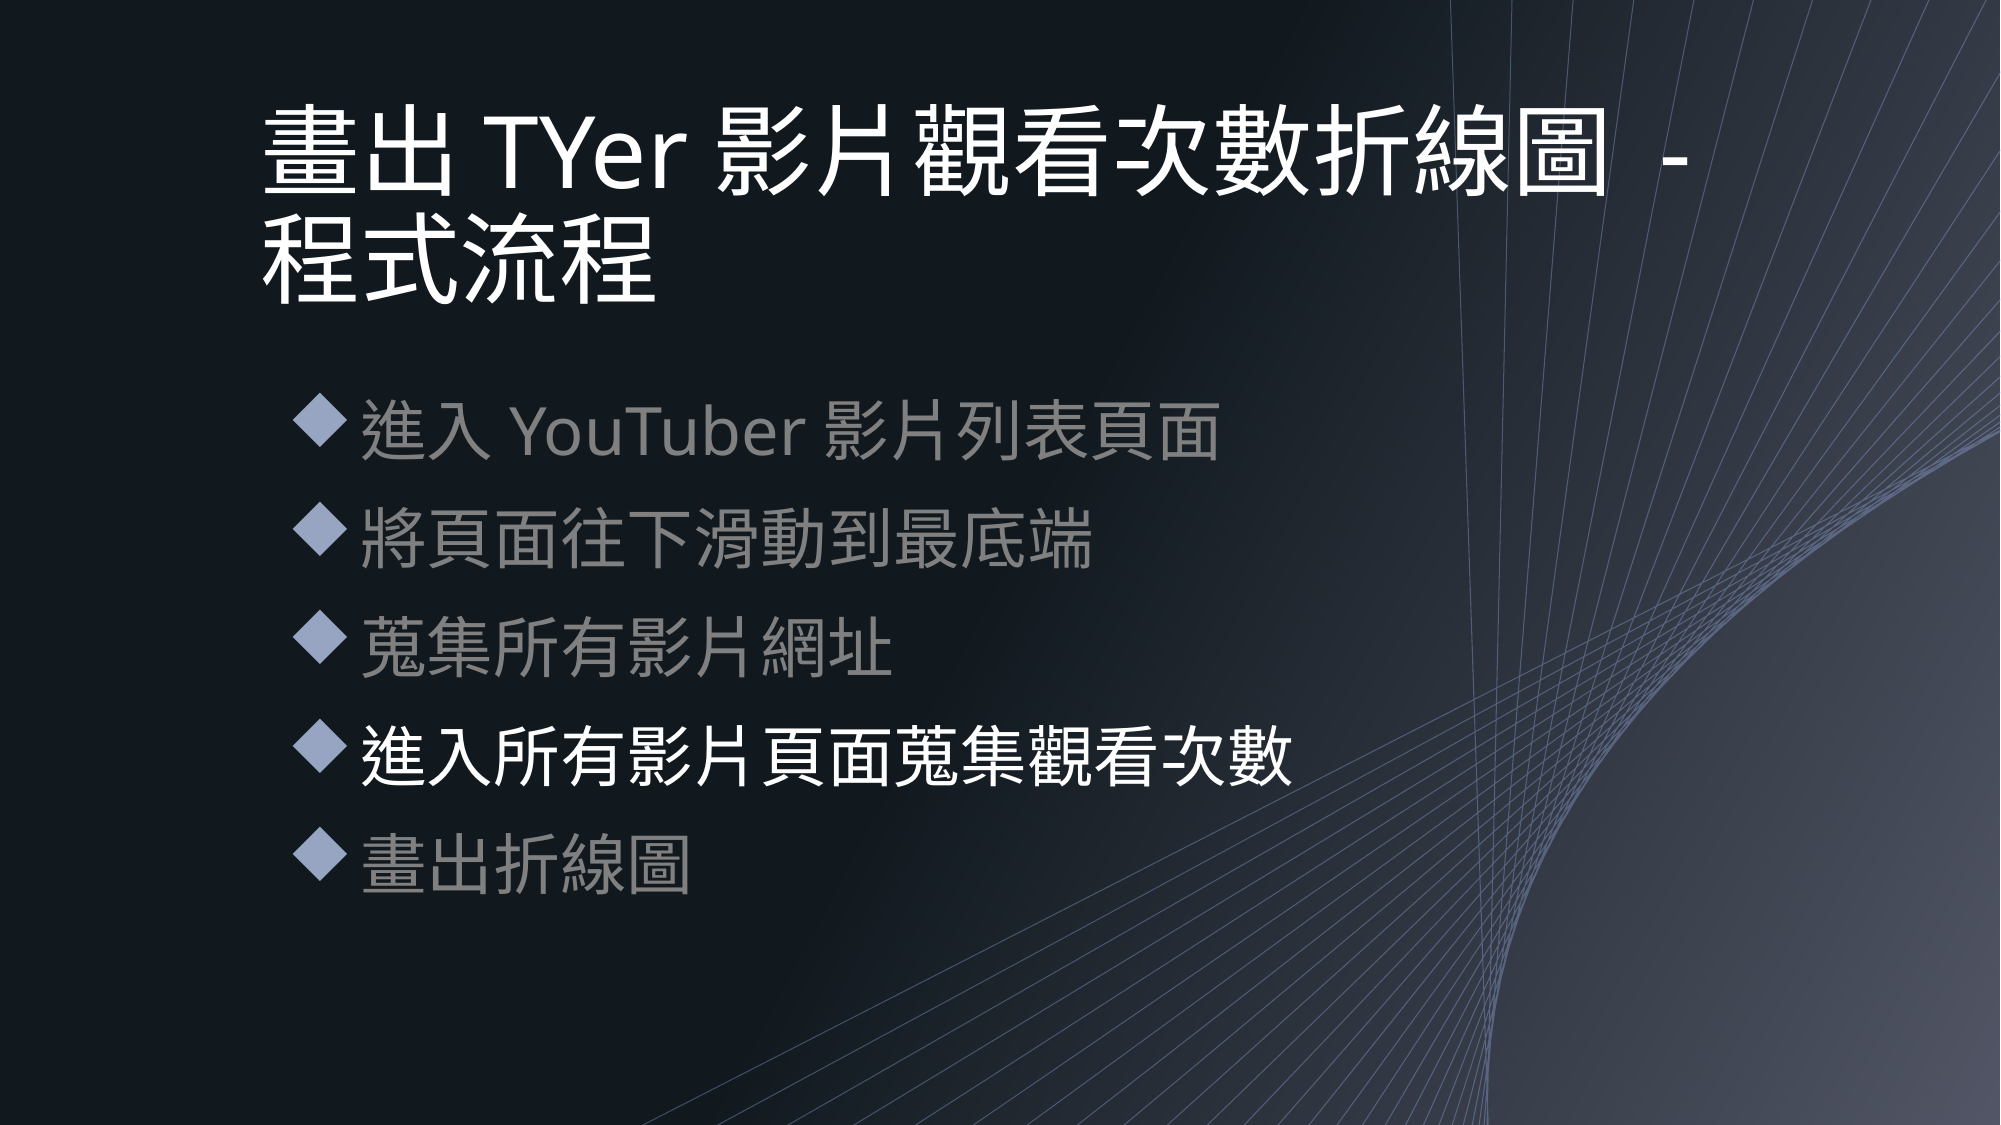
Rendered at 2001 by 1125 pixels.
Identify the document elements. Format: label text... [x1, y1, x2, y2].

list 進入YouTuber影片列表頁面 將頁面往下滑動到最底端 蒐集所有影片網址 進入所有影片頁面蒐集觀看次數 畫出折線圖 [260, 376, 1740, 967]
title 畫出TYer影片觀看次數折線圖 - 程式流程 [260, 84, 1740, 319]
